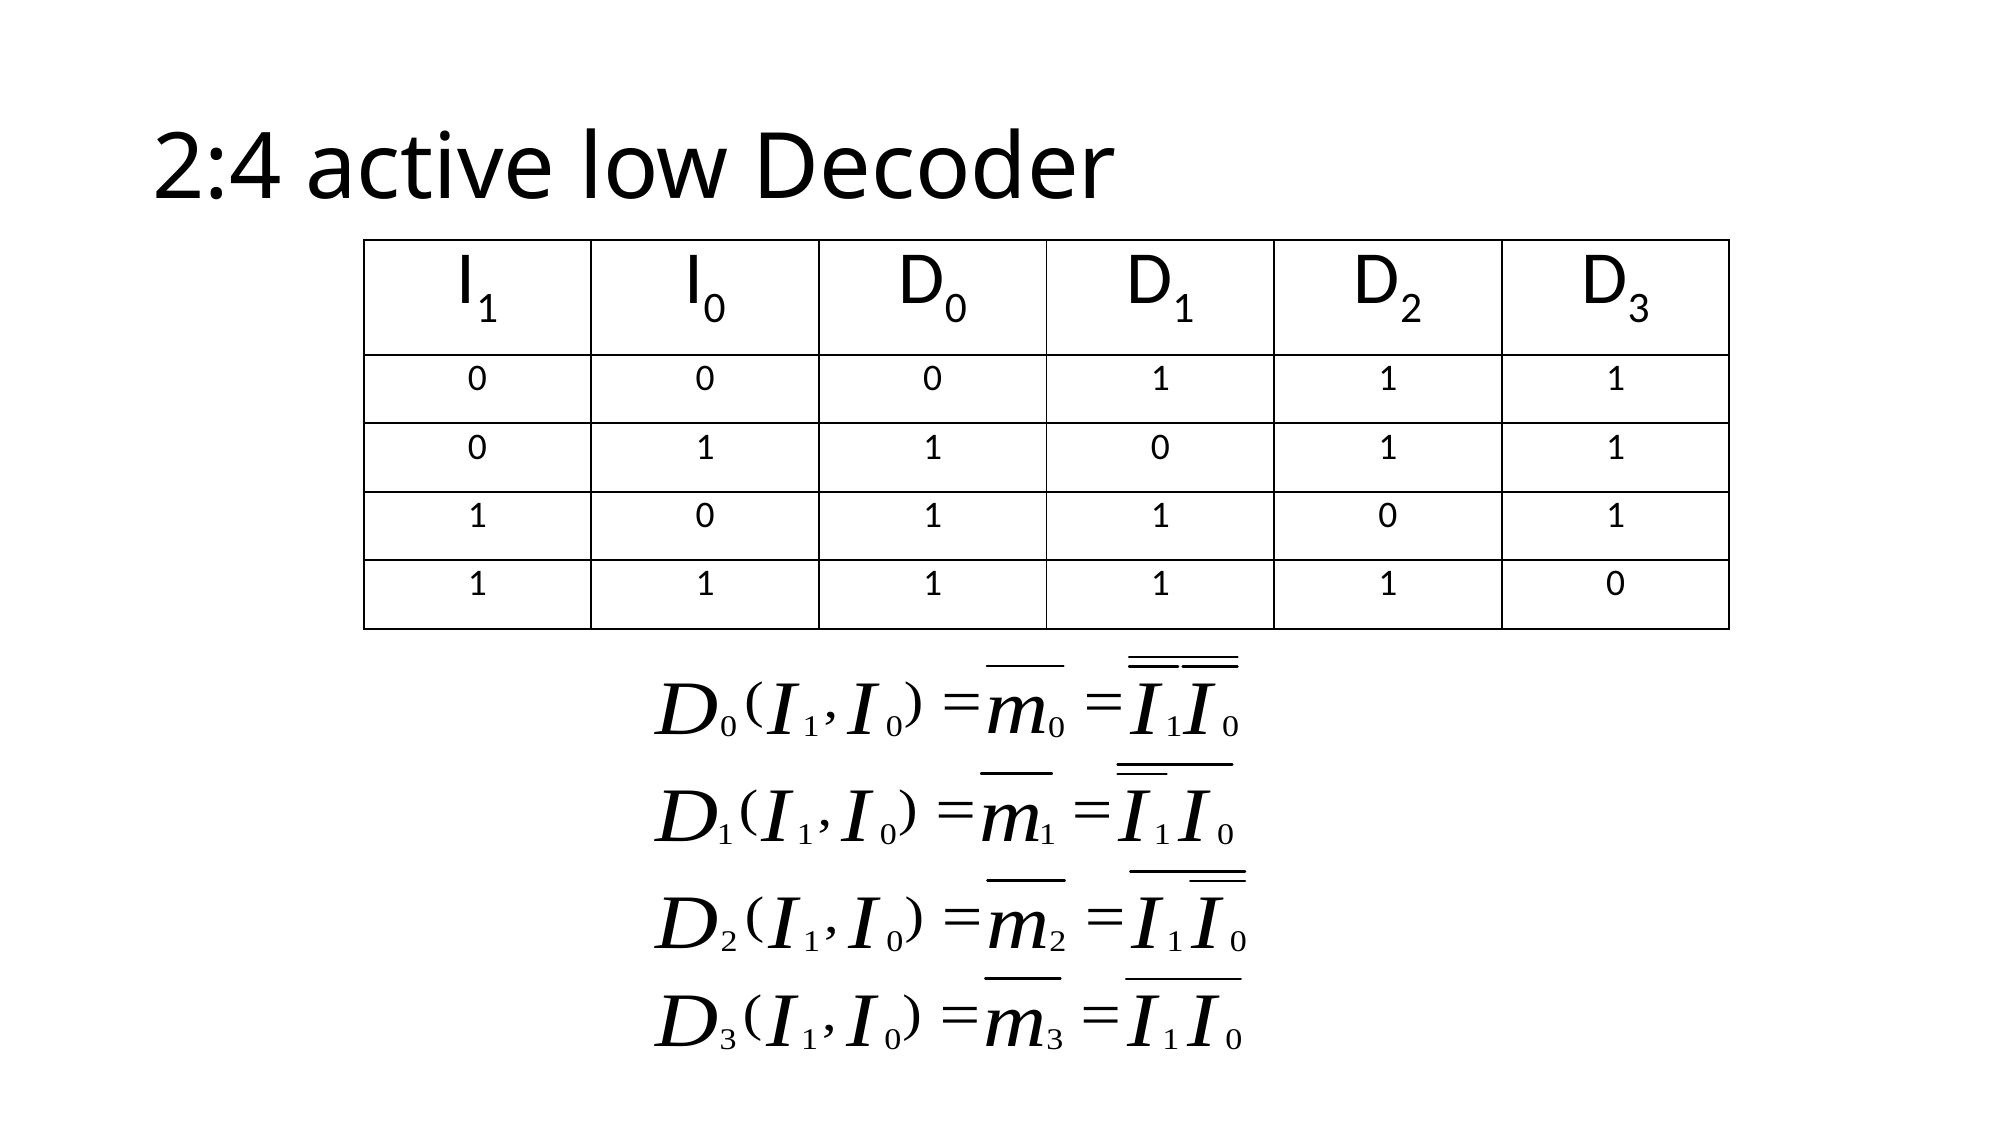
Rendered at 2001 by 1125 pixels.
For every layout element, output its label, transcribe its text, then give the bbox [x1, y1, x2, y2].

table_cell 1 [1275, 356, 1501, 422]
table_cell 1 [1503, 424, 1728, 491]
table_cell 1 [365, 561, 590, 628]
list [644, 647, 1257, 1059]
table_cell 1 [1047, 356, 1273, 422]
table_header D0 [820, 241, 1046, 354]
table_cell 1 [592, 561, 818, 628]
table_header I1 [365, 241, 590, 354]
table_cell 0 [820, 356, 1046, 422]
table_header I0 [592, 241, 818, 354]
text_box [924, 544, 1075, 581]
table_cell 1 [820, 493, 1046, 559]
table_header D1 [1047, 241, 1273, 354]
table_cell 0 [1047, 424, 1273, 491]
table_header D3 [1503, 241, 1728, 354]
table_header D2 [1275, 241, 1501, 354]
table_cell 0 [592, 493, 818, 559]
table_cell 1 [1503, 356, 1728, 422]
table_cell 0 [365, 424, 590, 491]
table_cell 1 [1047, 493, 1273, 559]
table_cell 1 [1275, 561, 1501, 628]
table_cell 1 [1047, 561, 1273, 628]
table_cell 0 [365, 356, 590, 422]
table_cell 0 [1275, 493, 1501, 559]
table_cell 1 [820, 561, 1046, 628]
table_cell 1 [820, 424, 1046, 491]
title 2:4 active low Decoder [137, 59, 1863, 278]
table_cell 1 [365, 493, 590, 559]
table_cell 1 [1275, 424, 1501, 491]
table_cell 1 [1503, 493, 1728, 559]
table_cell 0 [592, 356, 818, 422]
table_cell 1 [592, 424, 818, 491]
table_cell 0 [1503, 561, 1728, 628]
